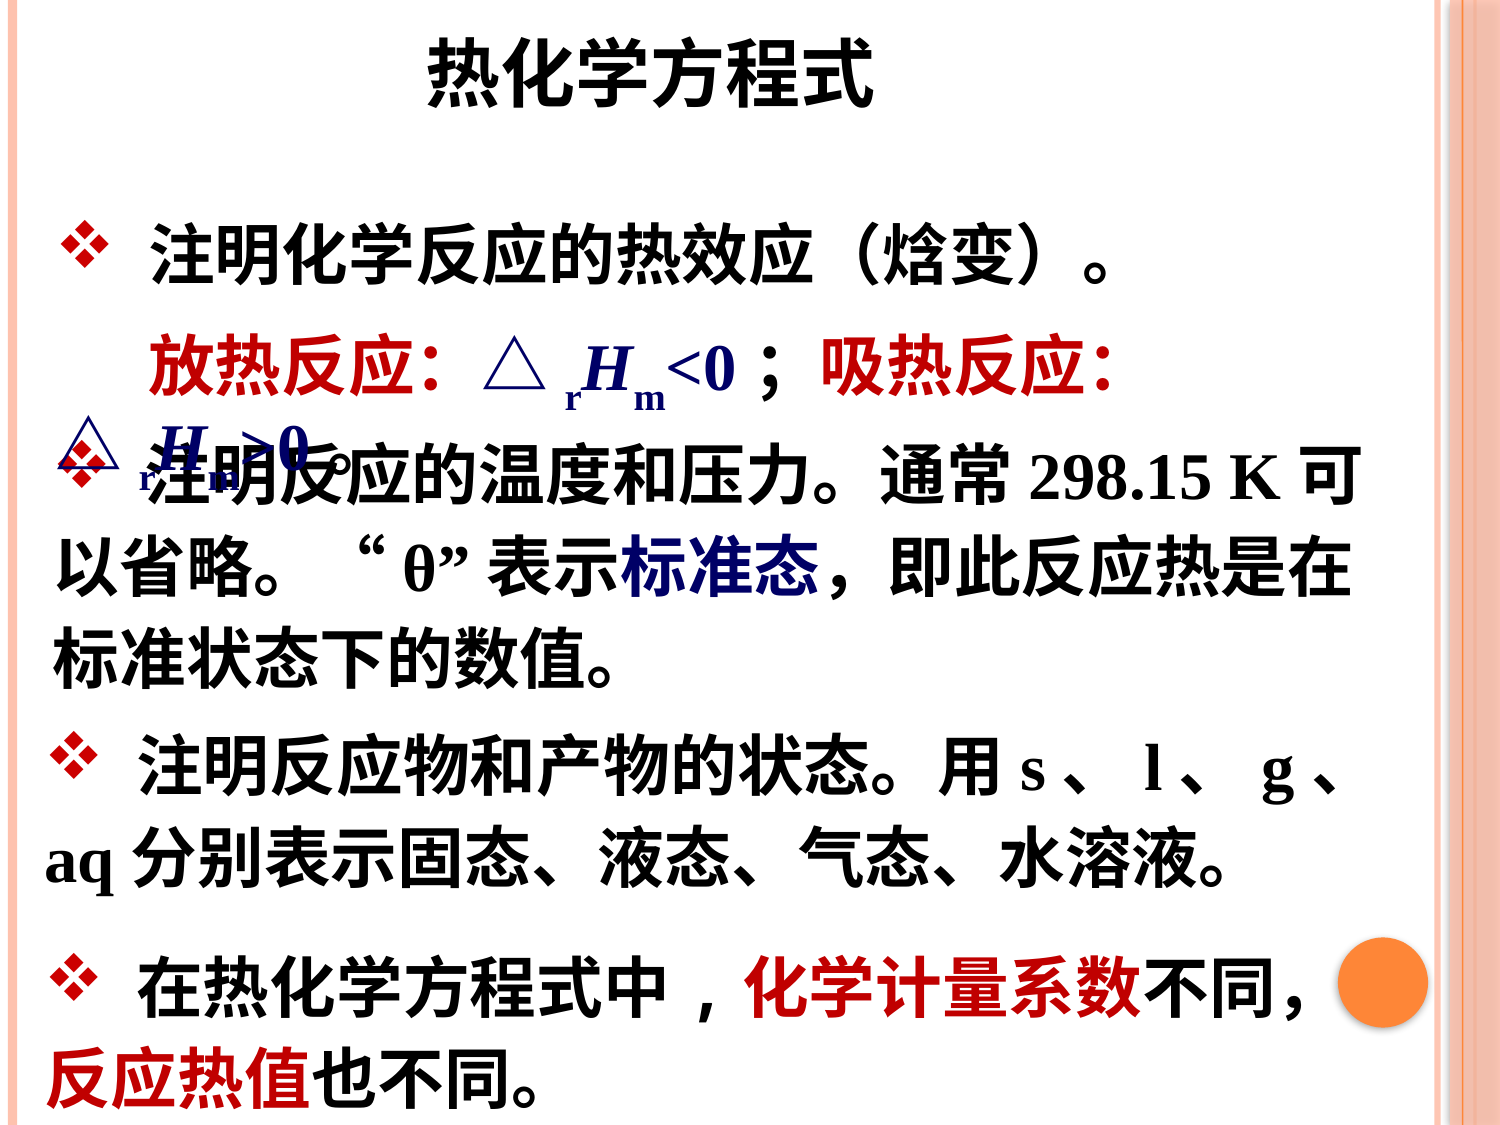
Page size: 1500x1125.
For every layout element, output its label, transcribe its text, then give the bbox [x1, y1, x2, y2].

text_box 在热化学方程式中,化学计量系数不同，反应热值也不同。 [29, 925, 1360, 1125]
text_box 注明反应物和产物的状态。用s、l、g、aq分别表示固态、液态、气态、水溶液。 [29, 704, 1430, 903]
slide_number [1333, 940, 1434, 1026]
text_box 注明反应的温度和压力。通常298.15 K可以省略。“θ”表示标准态，即此反应热是在标准状态下的数值。 [38, 413, 1412, 704]
text_box 注明化学反应的热效应（焓变）。 放热反应：△rHm<0；吸热反应：△rHm>0。 [41, 217, 1500, 494]
text_box 热化学方程式 [410, 18, 891, 124]
